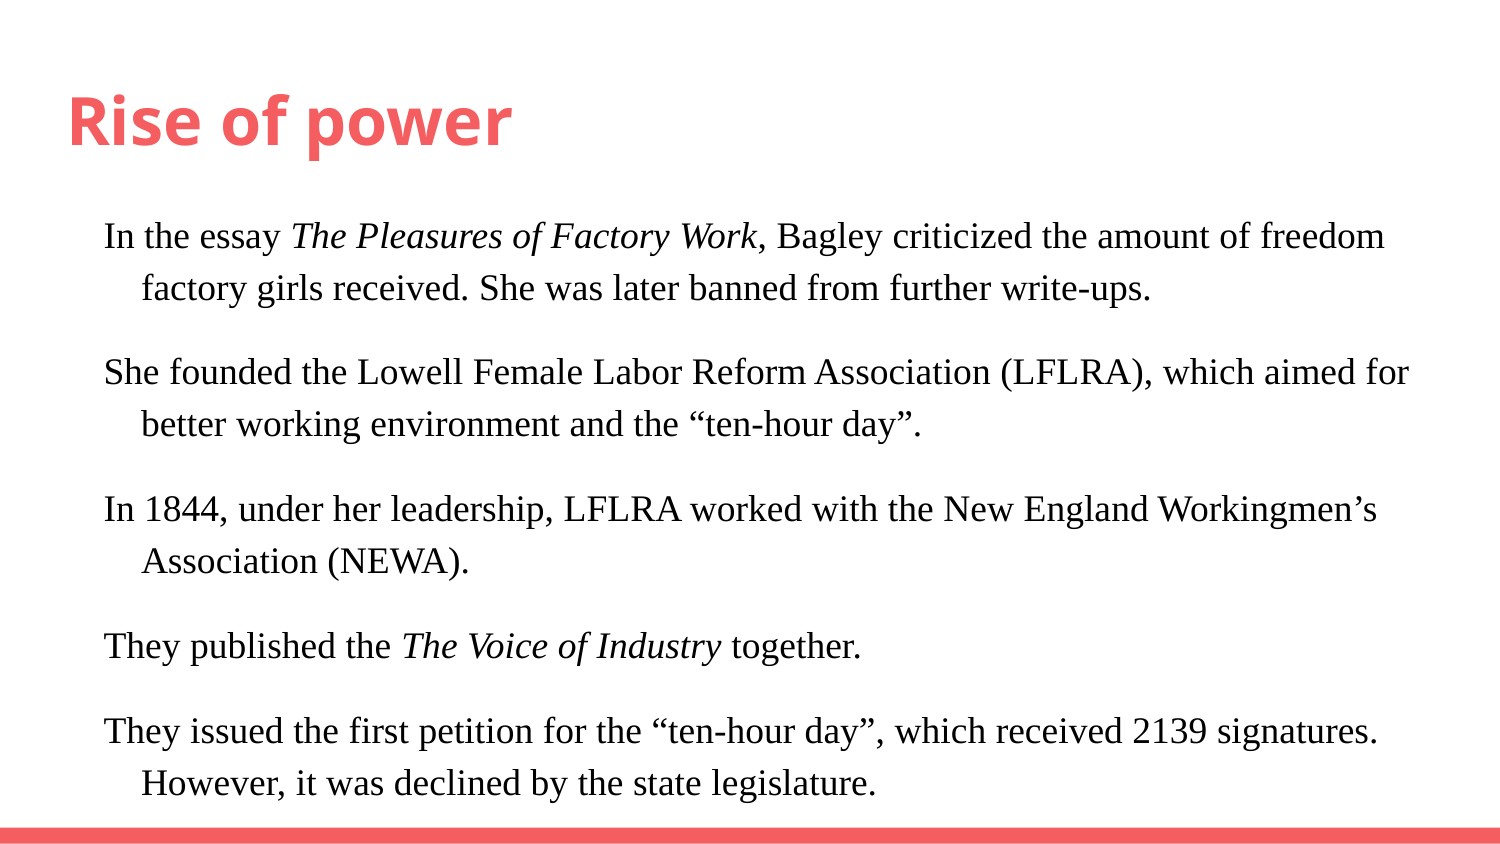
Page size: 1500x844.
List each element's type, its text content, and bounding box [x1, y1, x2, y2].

list In the essay The Pleasures of Factory Work, Bagley criticized the amount of freedom factory girls received. She was later banned from further write-ups. She founded the Lowell Female Labor Reform Association (LFLRA), which aimed for better working environment and the “ten-hour day”. In 1844, under her leadership, LFLRA worked with the New England Workingmen’s Association (NEWA). They published the The Voice of Industry together. They issued the first petition for the “ten-hour day”, which received 2139 signatures. However, it was declined by the state legislature. [51, 189, 1449, 670]
title Rise of power [51, 64, 1449, 167]
